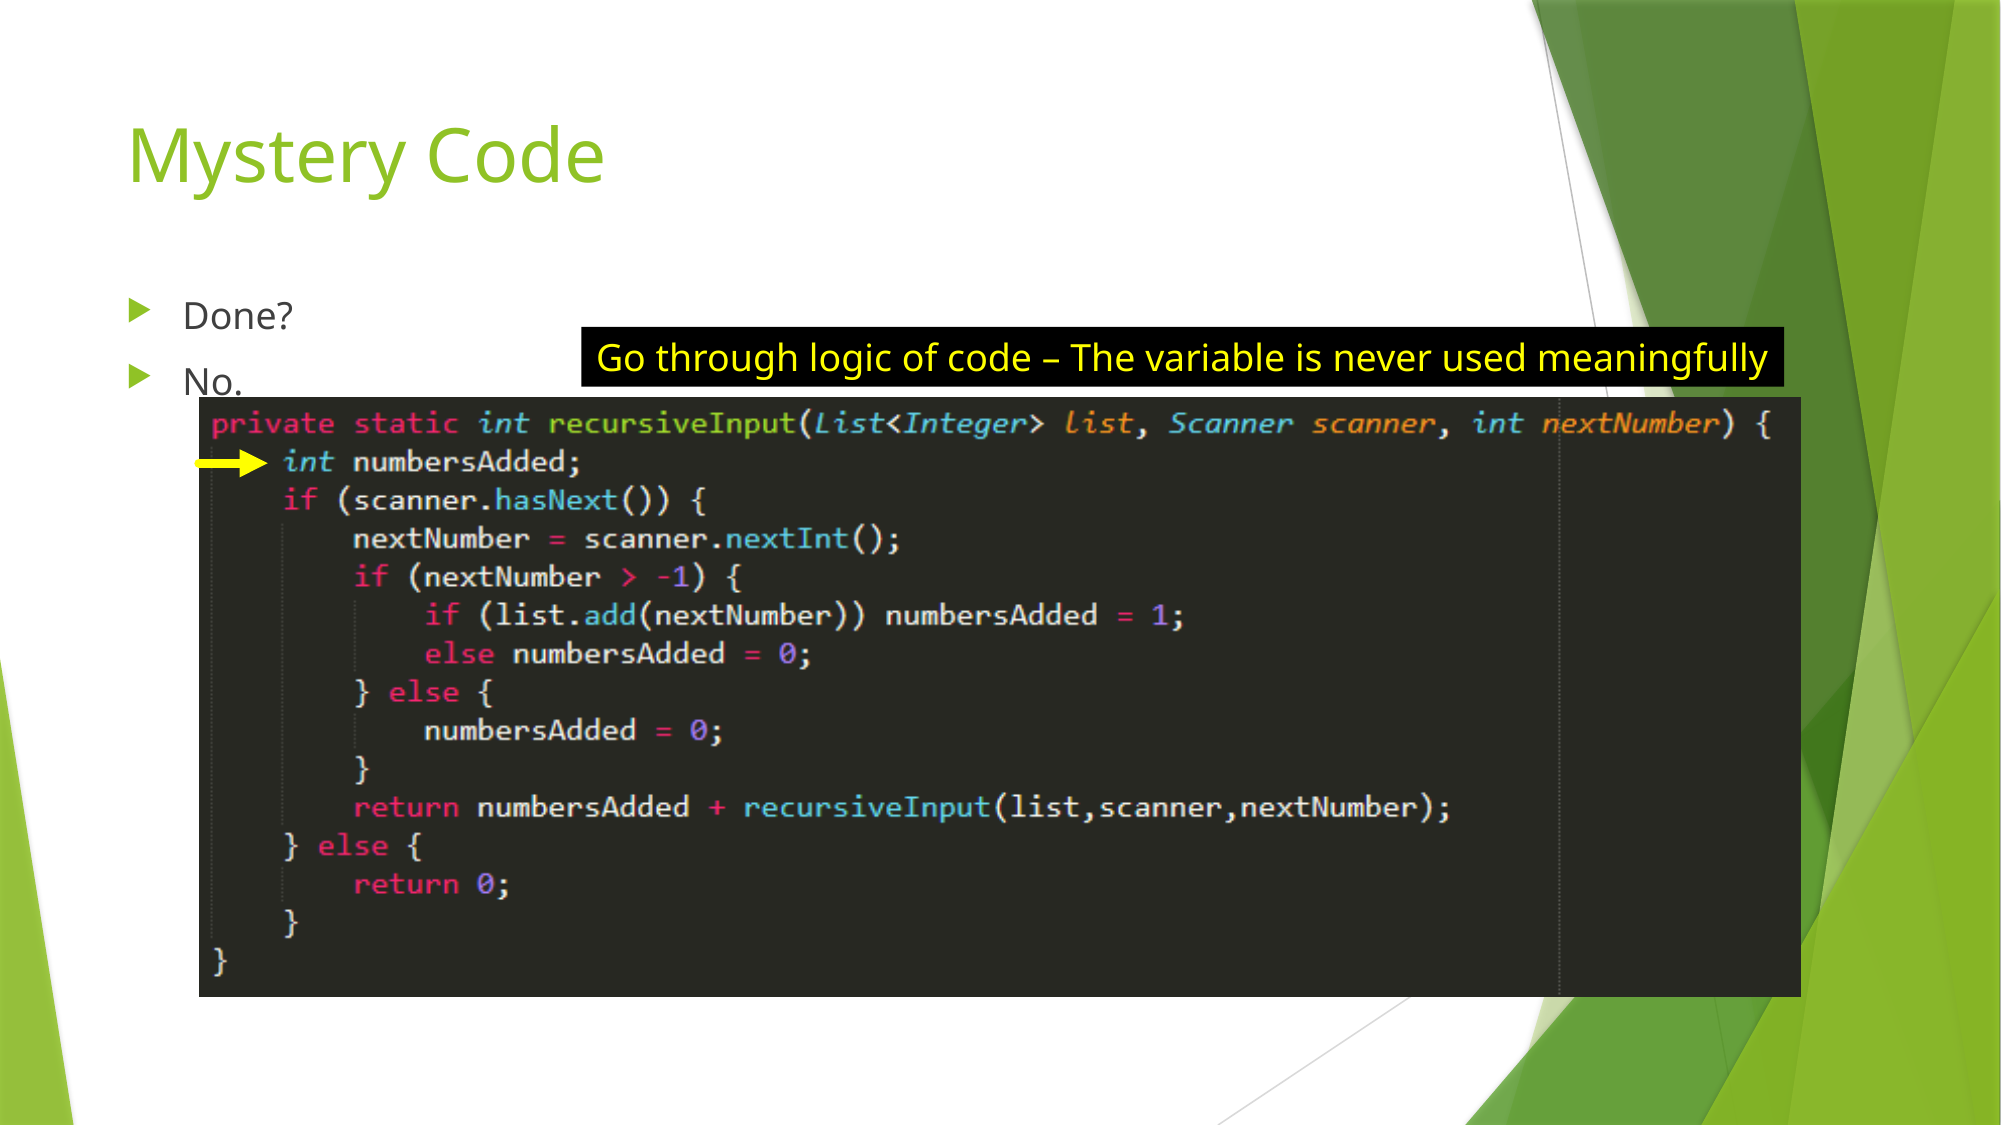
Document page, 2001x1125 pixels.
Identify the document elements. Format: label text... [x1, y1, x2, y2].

text_box Done? No. [111, 284, 1522, 921]
text_box Go through logic of code – The variable is never used meaningfully [581, 326, 1785, 387]
picture [198, 397, 1802, 998]
title Mystery Code [111, 99, 1522, 284]
